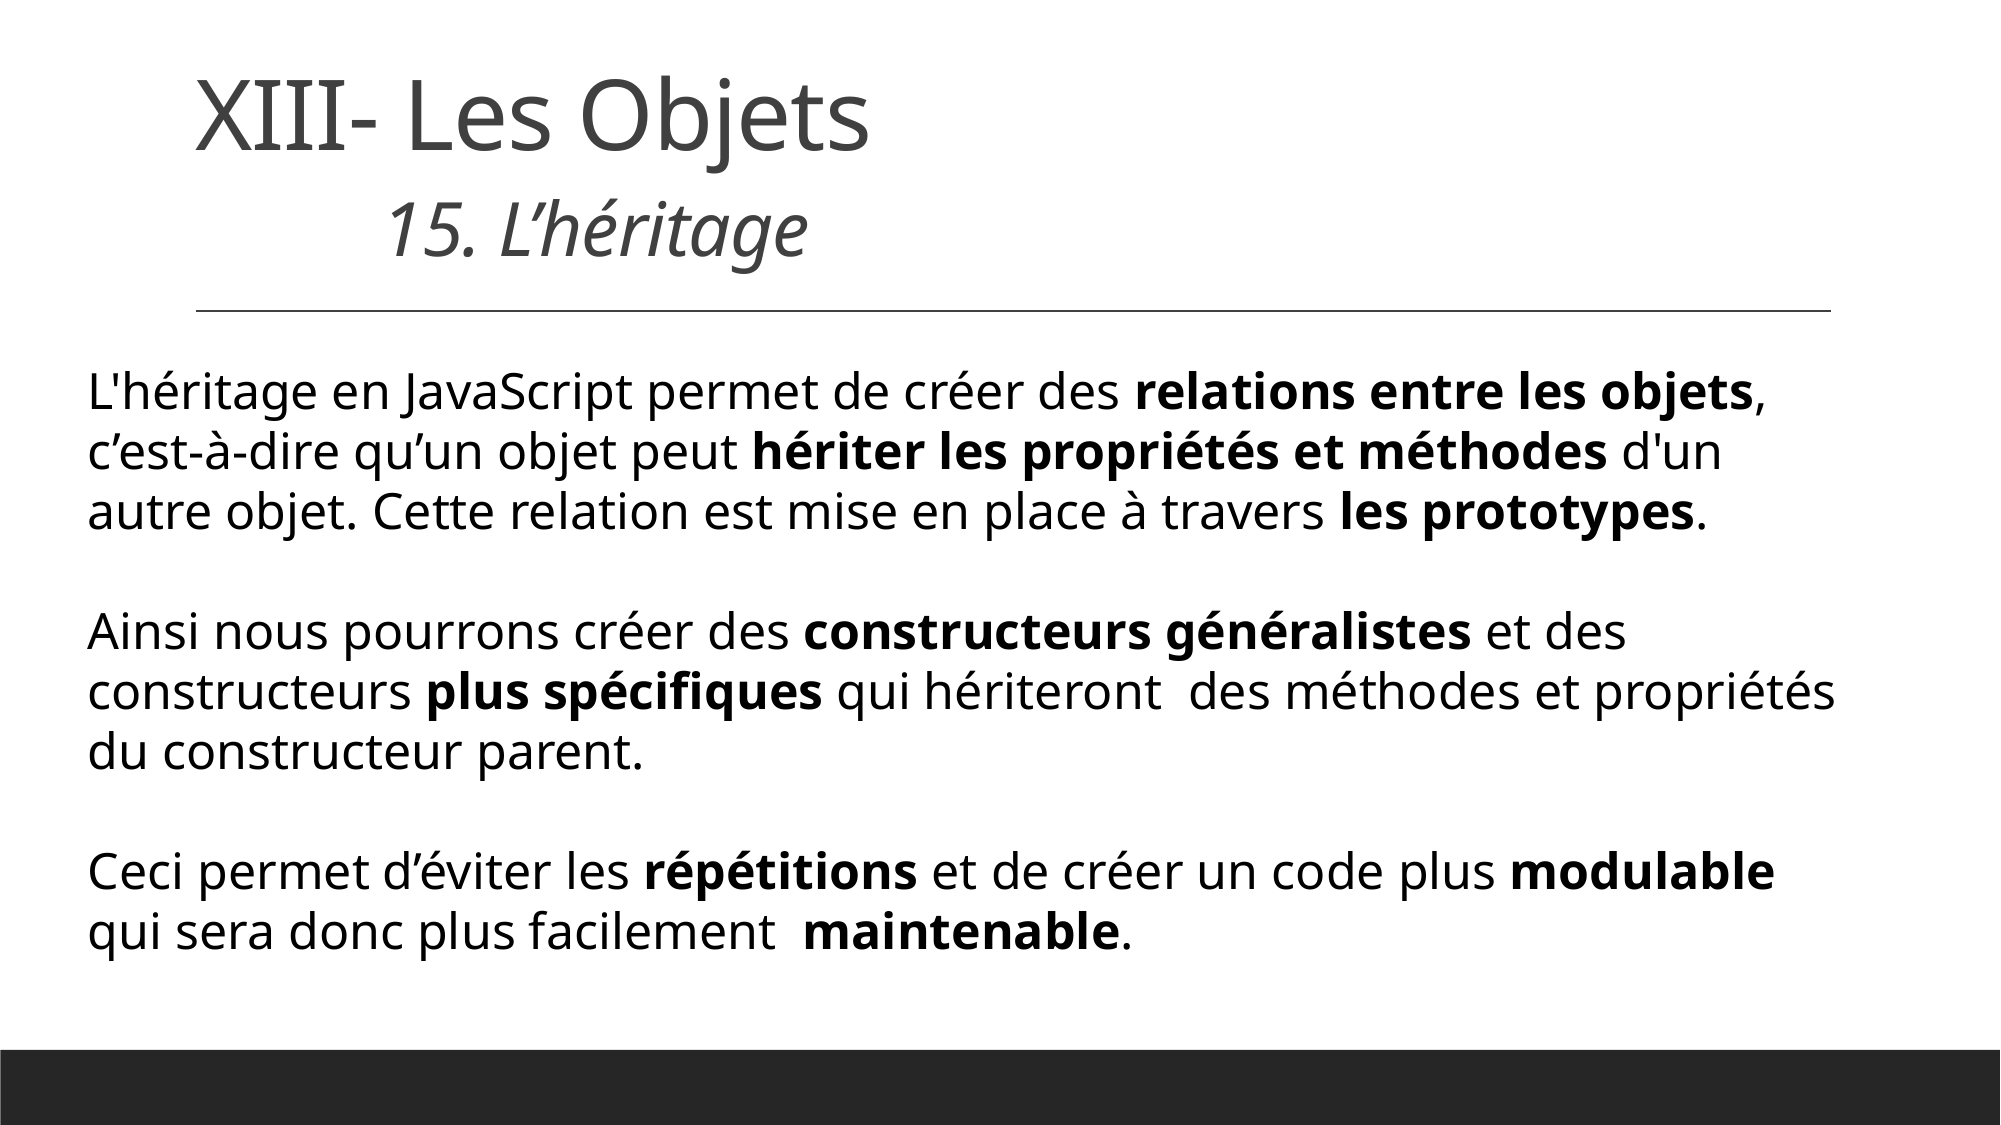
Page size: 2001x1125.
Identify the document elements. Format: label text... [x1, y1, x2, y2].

text_box L'héritage en JavaScript permet de créer des relations entre les objets, c’est-à-dire qu’un objet peut hériter les propriétés et méthodes d'un autre objet. Cette relation est mise en place à travers les prototypes. Ainsi nous pourrons créer des constructeurs généralistes et des constructeurs plus spécifiques qui hériteront des méthodes et propriétés du constructeur parent. Ceci permet d’éviter les répétitions et de créer un code plus modulable qui sera donc plus facilement maintenable. [72, 351, 1862, 1012]
title XIII- Les Objets 15. L’héritage [180, 47, 2000, 285]
